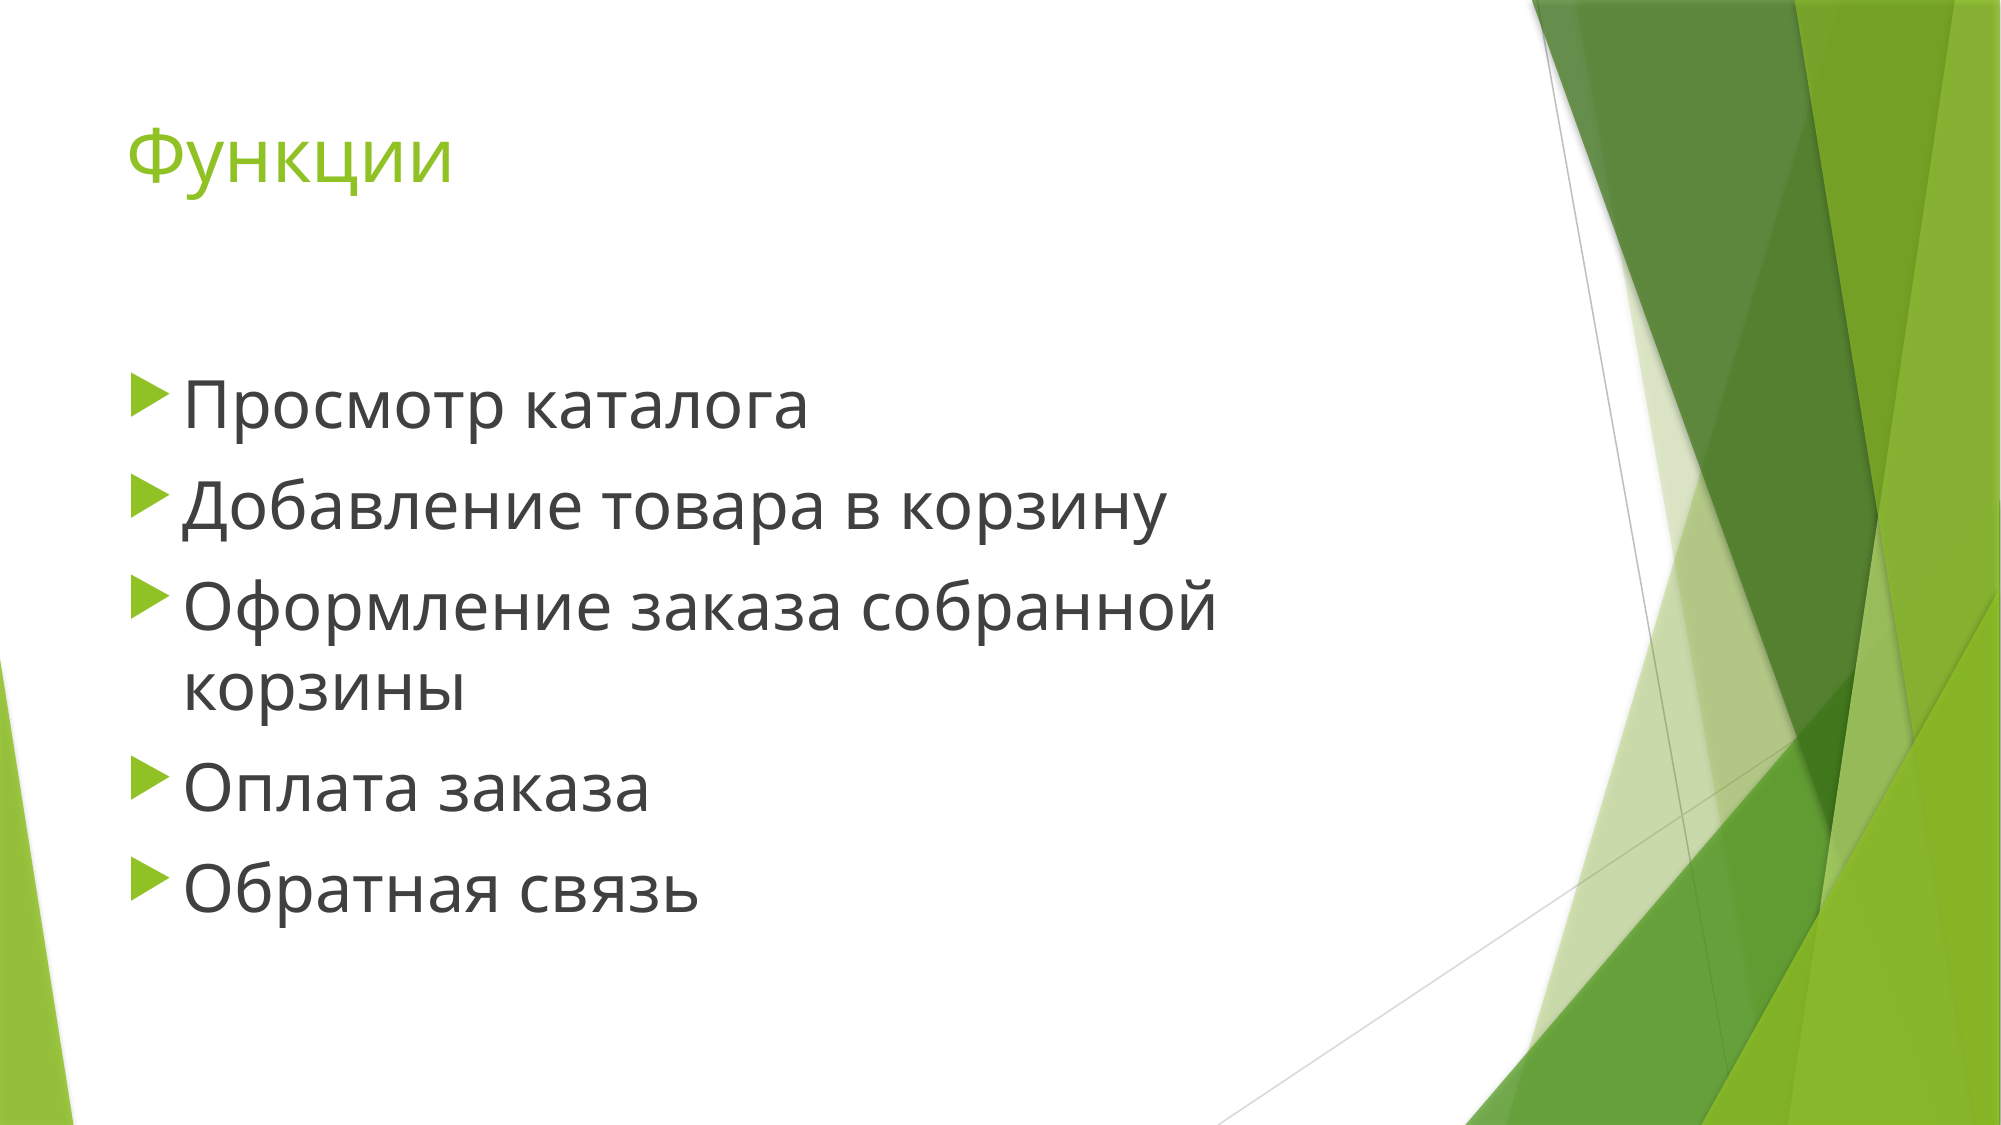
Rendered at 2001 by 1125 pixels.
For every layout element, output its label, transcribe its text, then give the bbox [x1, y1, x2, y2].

list Просмотр каталога Добавление товара в корзину Оформление заказа собранной корзины Оплата заказа Обратная связь [111, 354, 1522, 992]
title Функции [111, 99, 1522, 317]
